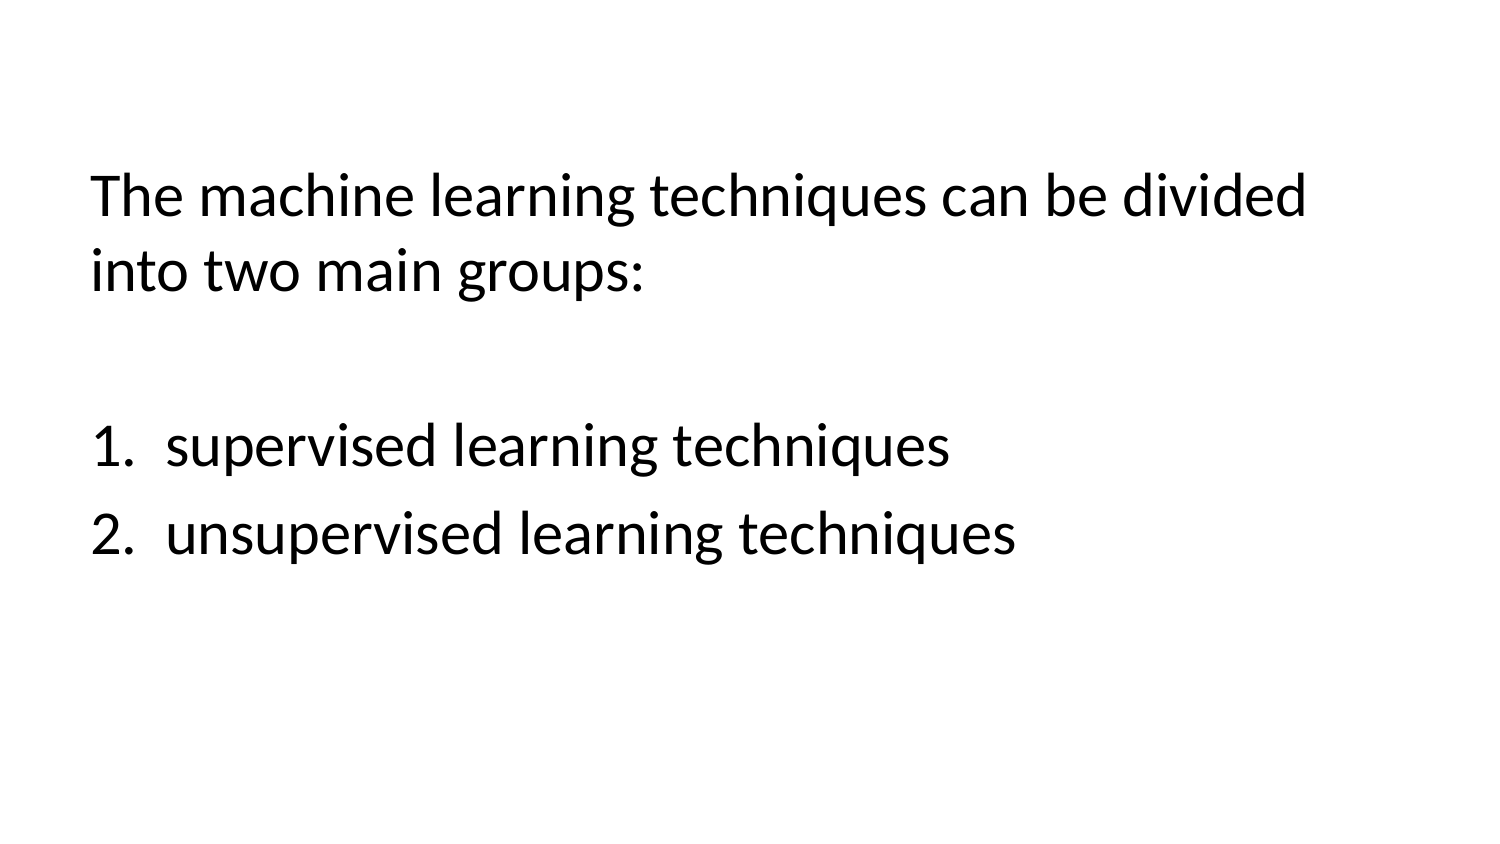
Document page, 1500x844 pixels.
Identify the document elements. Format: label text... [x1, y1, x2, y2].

list The machine learning techniques can be divided into two main groups: supervised learning techniques unsupervised learning techniques [75, 146, 1425, 735]
